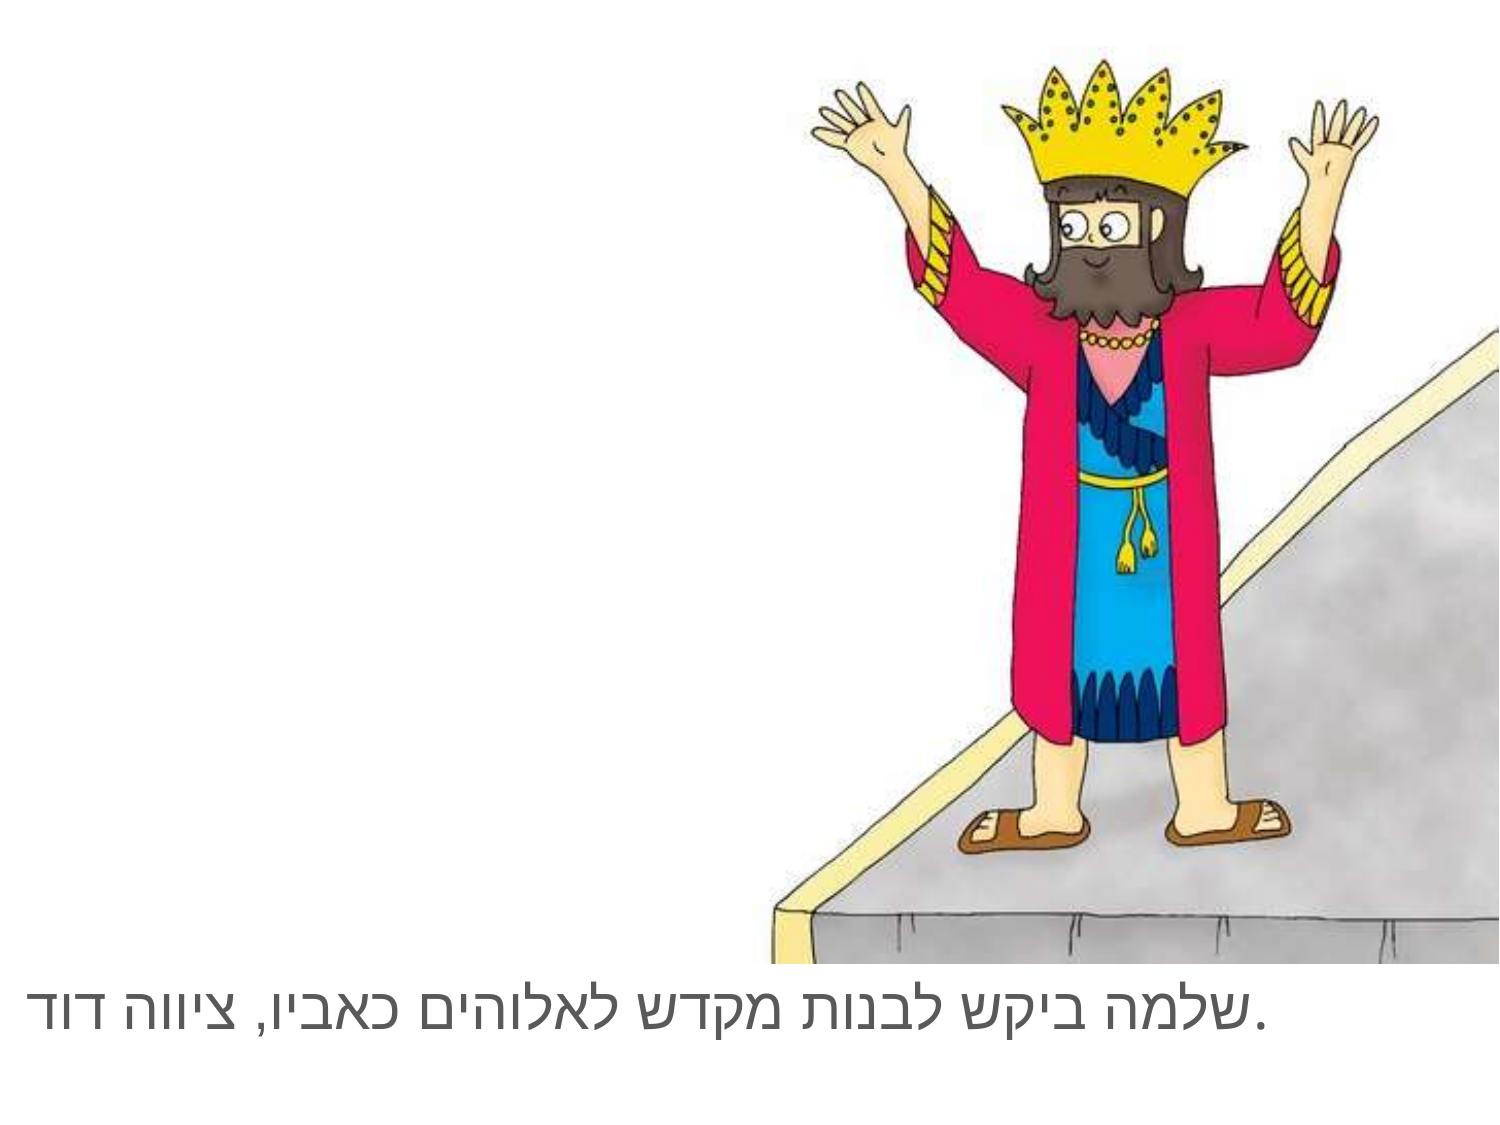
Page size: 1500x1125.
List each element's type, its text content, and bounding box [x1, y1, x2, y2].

picture [159, 13, 1499, 964]
text_box שלמה ביקש לבנות מקדש לאלוהים כאביו, ציווה דוד. [11, 964, 1483, 1049]
